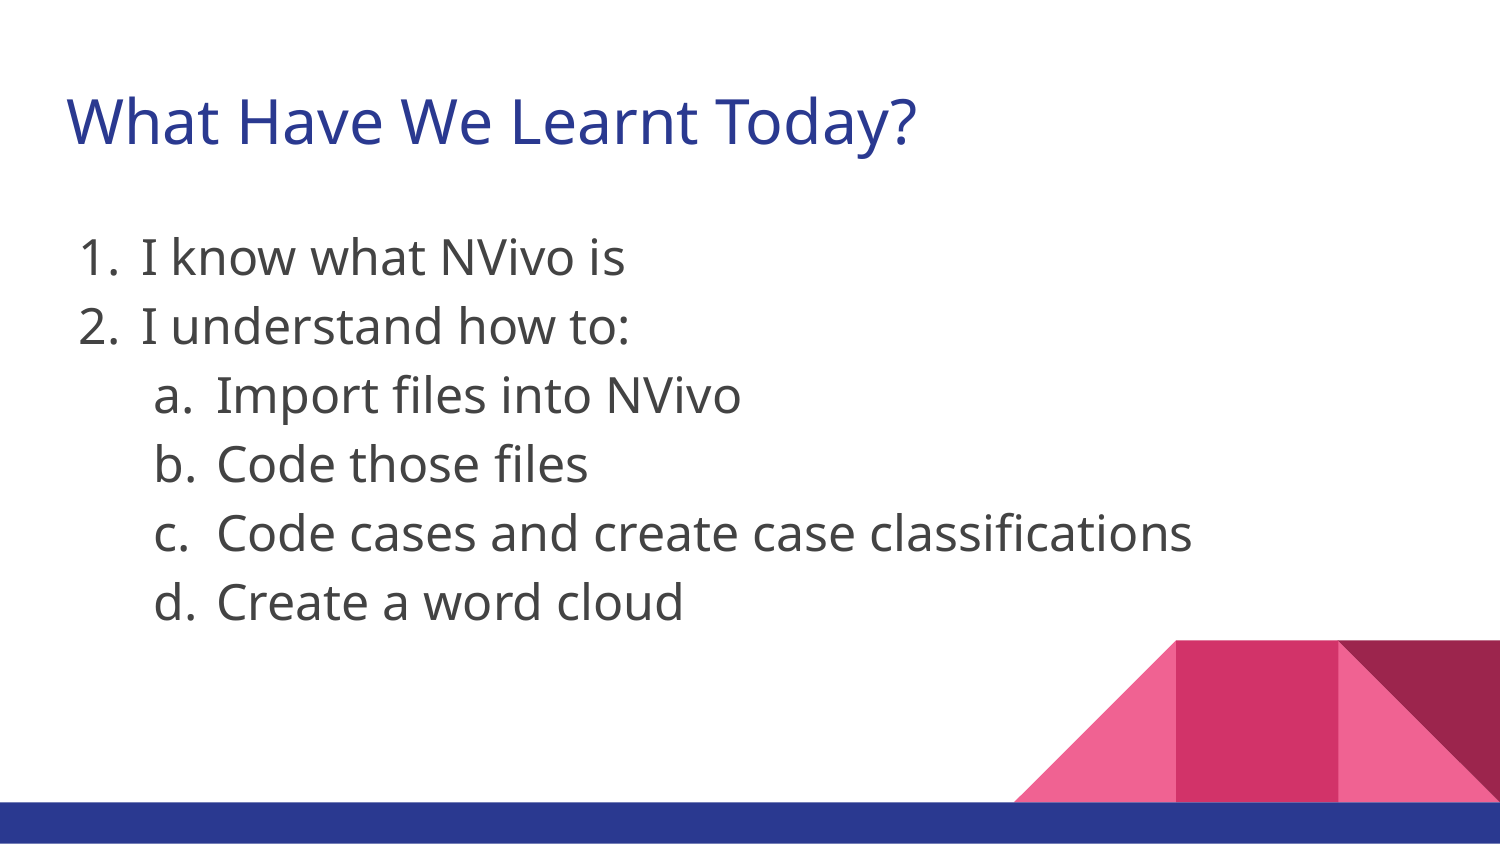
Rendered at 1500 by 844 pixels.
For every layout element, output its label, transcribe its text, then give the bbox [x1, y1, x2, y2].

list I know what NVivo is I understand how to: Import files into NVivo Code those files Code cases and create case classifications Create a word cloud [51, 201, 1449, 750]
title What Have We Learnt Today? [51, 67, 1449, 167]
